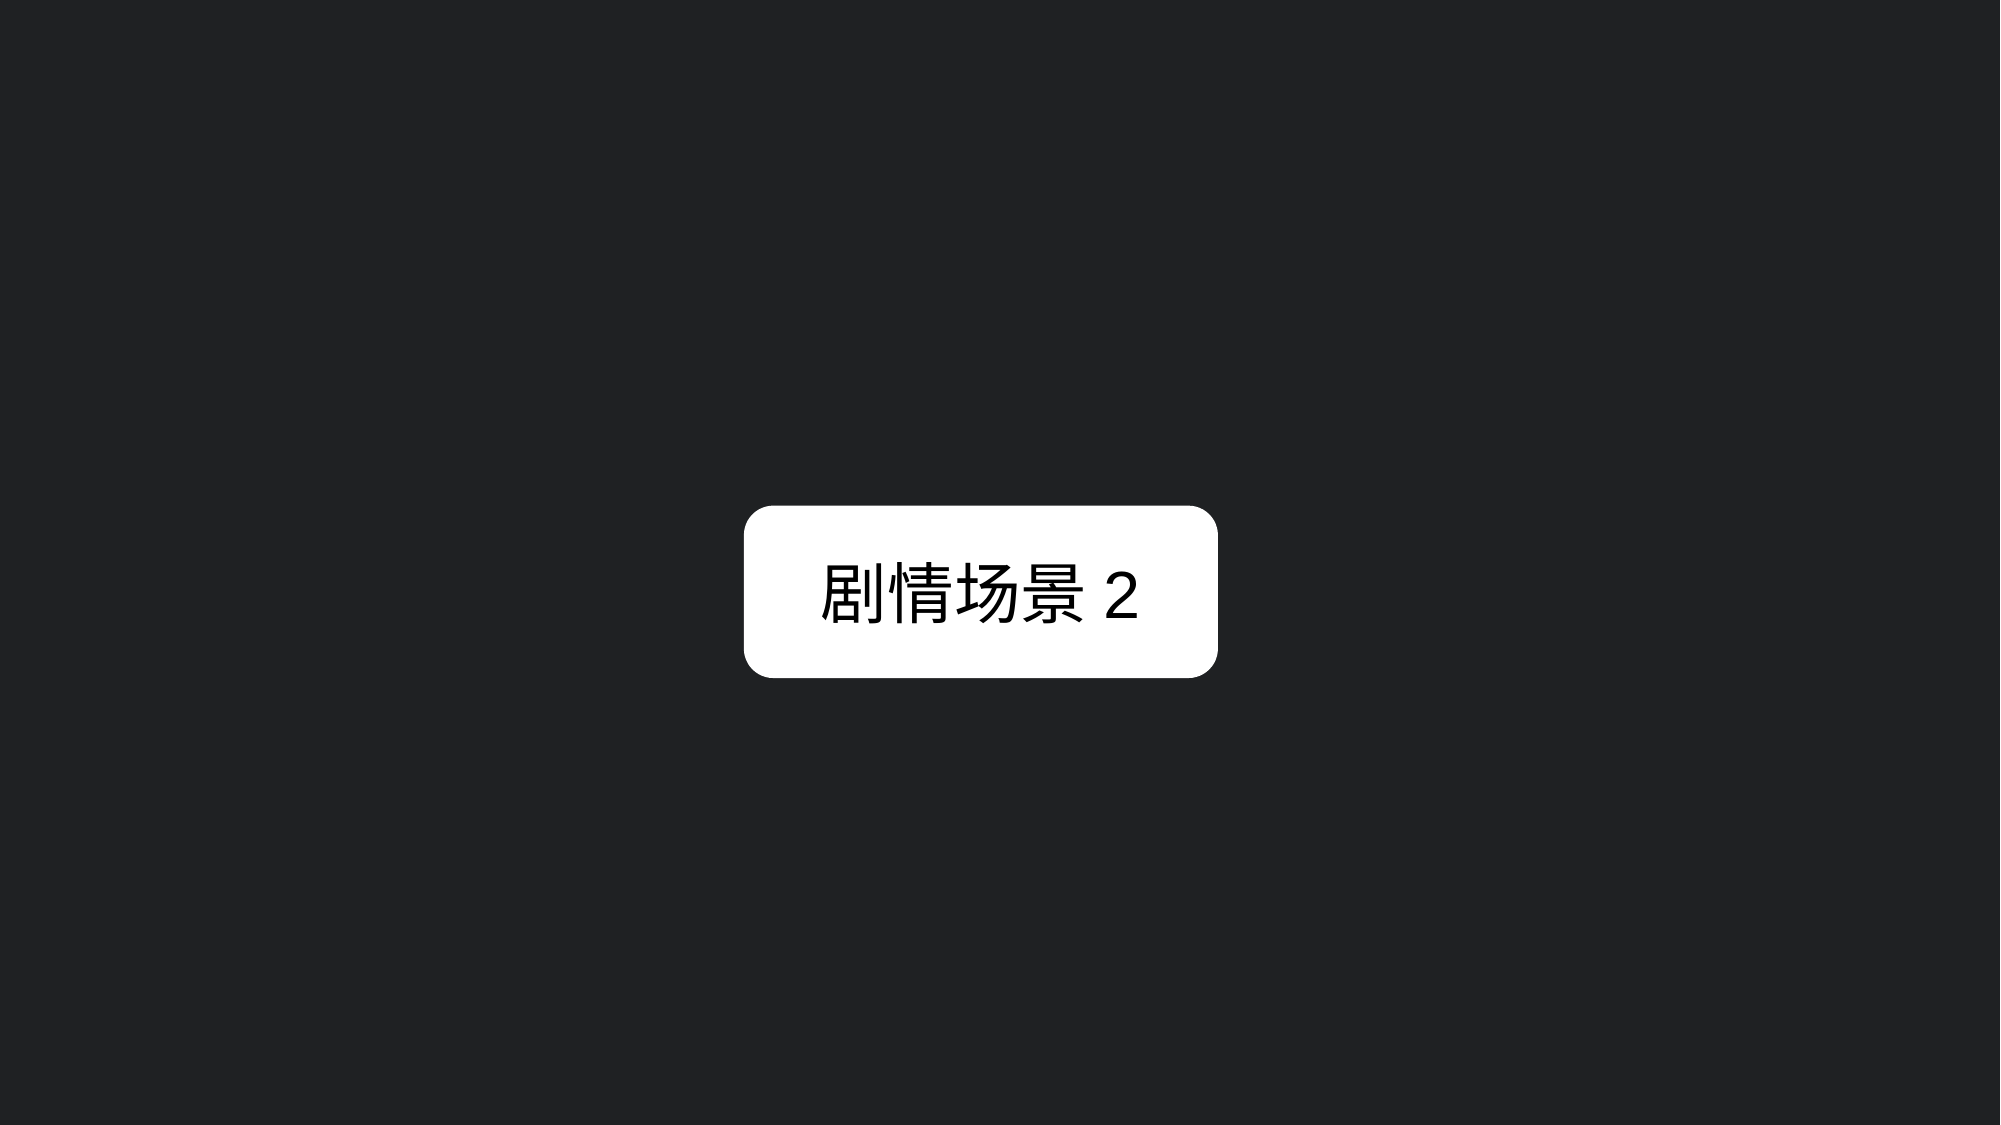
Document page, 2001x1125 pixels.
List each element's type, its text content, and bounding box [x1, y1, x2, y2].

text_box 剧情场景2 [743, 505, 1218, 679]
